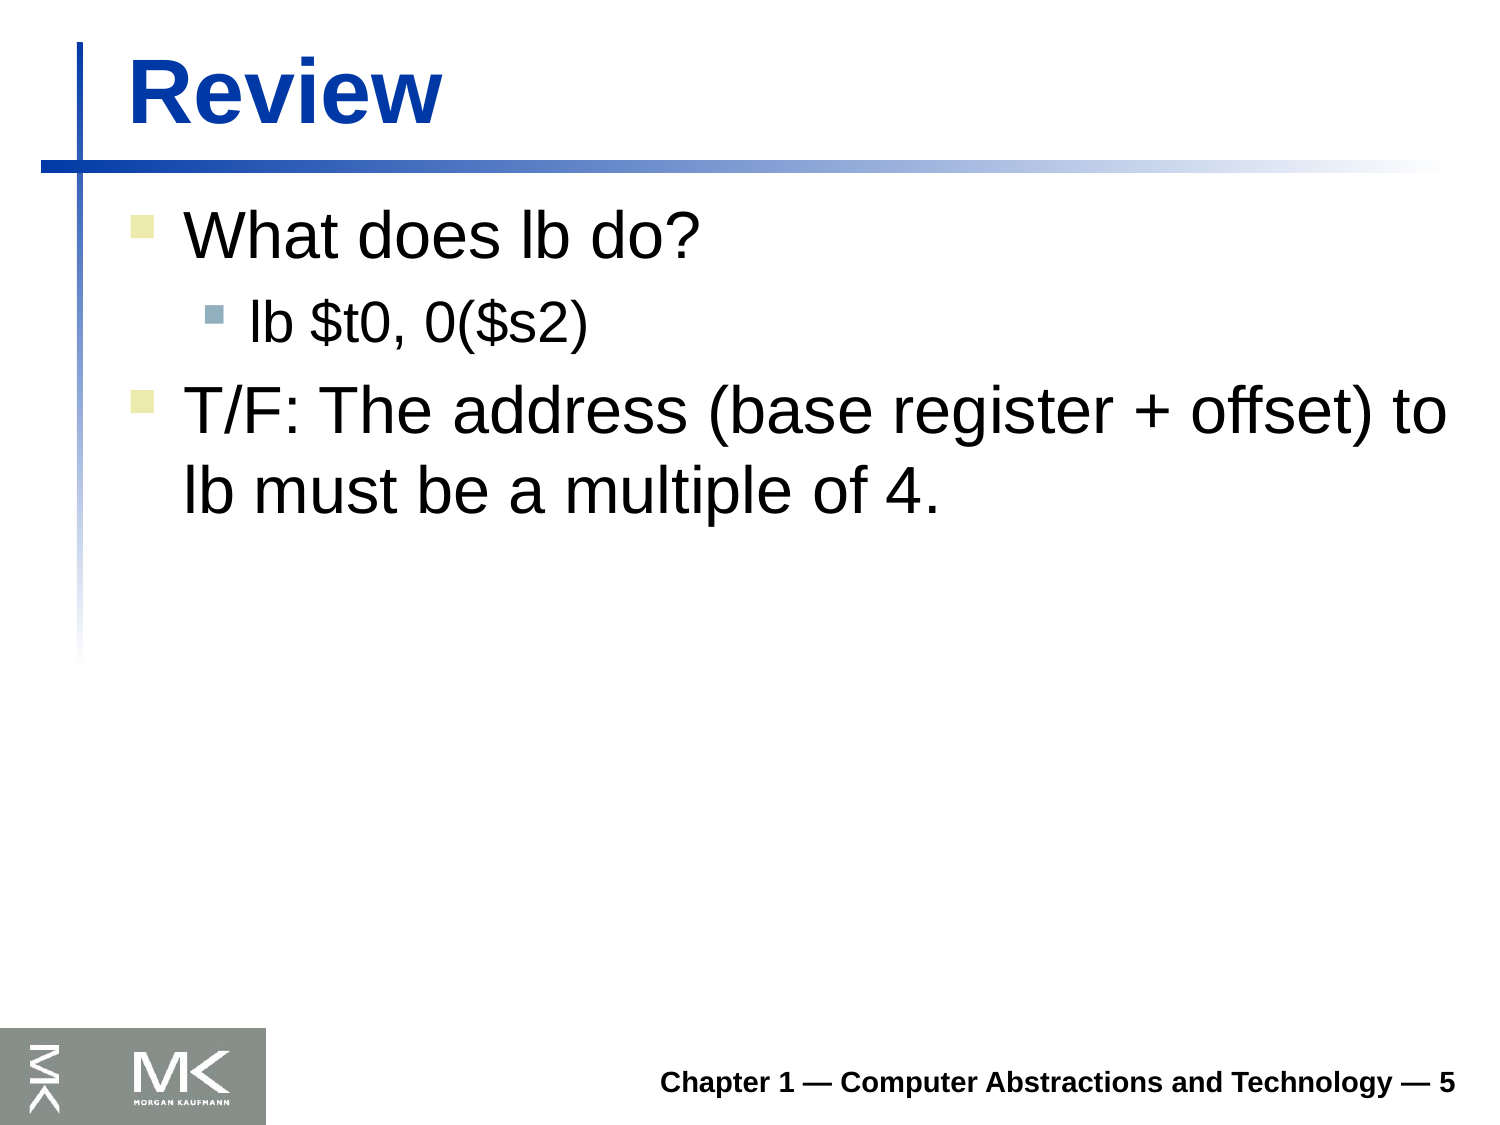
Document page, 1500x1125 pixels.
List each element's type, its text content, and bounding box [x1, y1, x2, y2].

footer Chapter 1 — Computer Abstractions and Technology — 5 [277, 1046, 1471, 1106]
picture [0, 1028, 266, 1125]
title Review [112, 23, 1468, 149]
list What does lb do? lb $t0, 0($s2) T/F: The address (base register + offset) to lb must be a multiple of 4. [112, 184, 1469, 1024]
